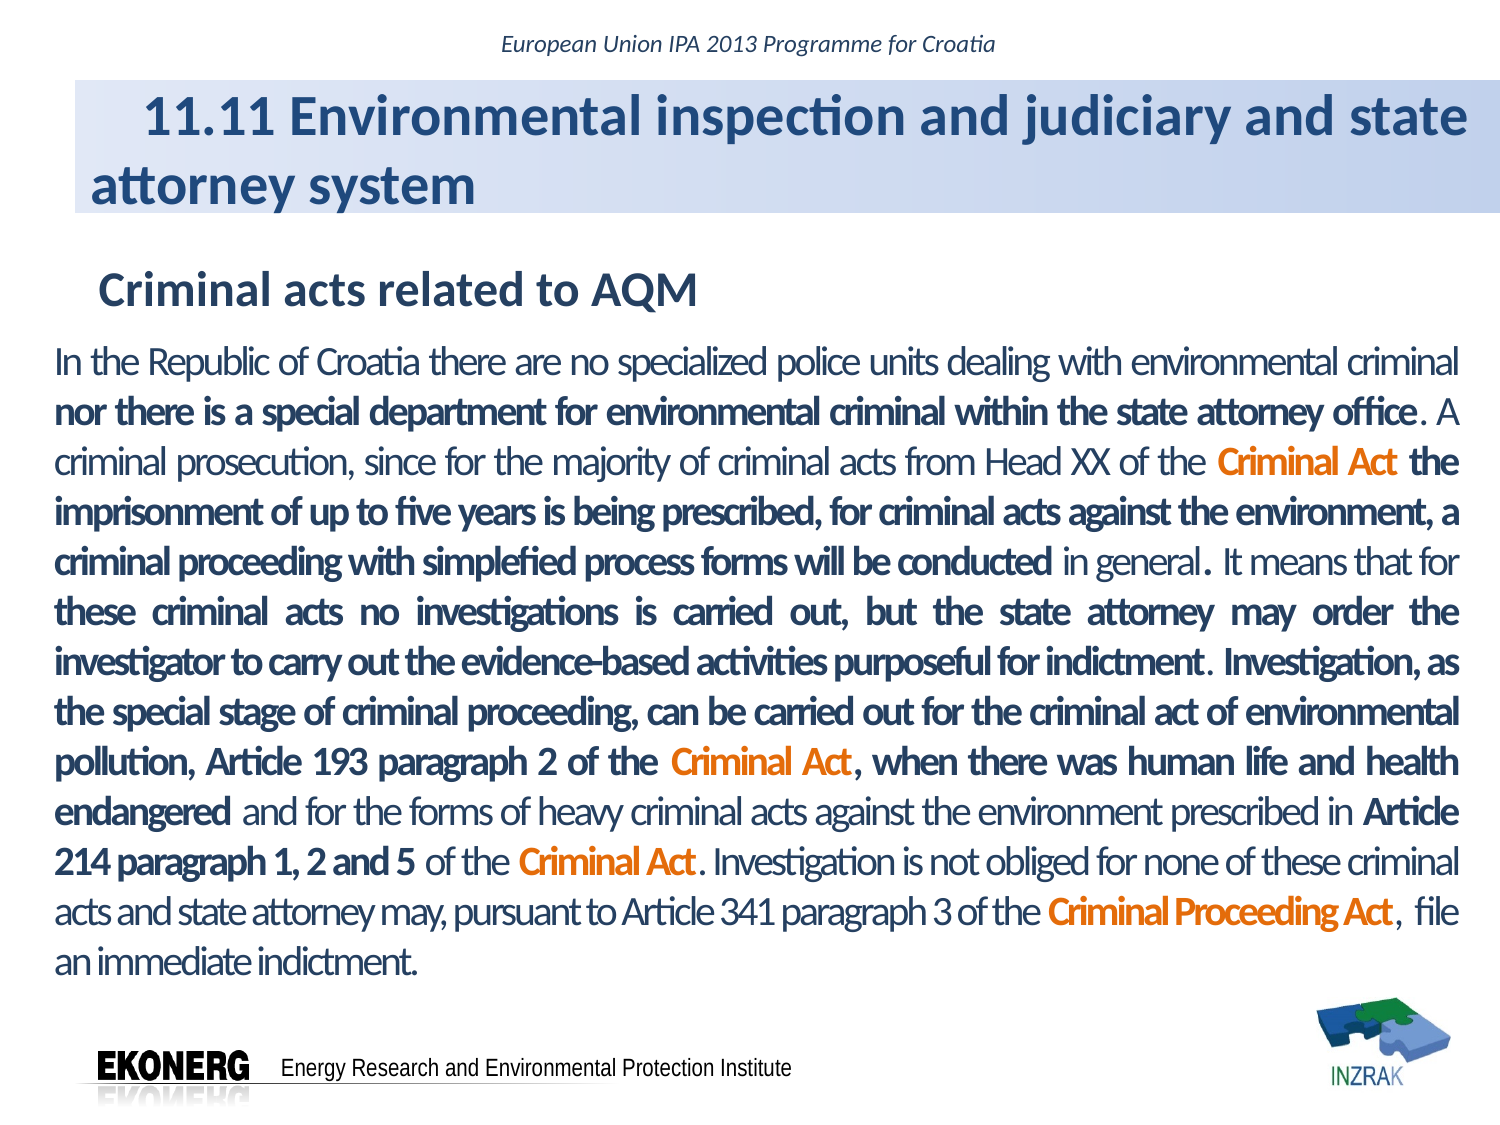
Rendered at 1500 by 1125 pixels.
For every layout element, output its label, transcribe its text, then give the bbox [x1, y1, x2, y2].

text_box European Union IPA 2013 Programme for Croatia [0, 23, 1498, 71]
title 11.11 Environmental inspection and judiciary and state attorney system [75, 80, 1500, 213]
text_box In the Republic of Croatia there are no specialized police units dealing with environmental criminal nor there is a special department for environmental criminal within the state attorney office. A criminal prosecution, since for the majority of criminal acts from Head XX of the Criminal Act the imprisonment of up to five years is being prescribed, for criminal acts against the environment, a criminal proceeding with simplefied process forms will be conducted in general. It means that for these criminal acts no investigations is carried out, but the state attorney may order the investigator to carry out the evidence-based activities purposeful for indictment. Investigation, as the special stage of criminal proceeding, can be carried out for the criminal act of environmental pollution, Article 193 paragraph 2 of the Criminal Act, when there was human life and health endangered and for the forms of heavy criminal acts against the environment prescribed in Article 214 paragraph 1, 2 and 5 of the Criminal Act. Investigation is not obliged for none of these criminal acts and state attorney may, pursuant to Article 341 paragraph 3 of the Criminal Proceeding Act, file an immediate indictment. [39, 326, 1472, 1042]
picture [1315, 996, 1451, 1093]
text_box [72, 1043, 812, 1112]
text_box Criminal acts related to AQM [84, 249, 1451, 325]
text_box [61, 1038, 636, 1112]
